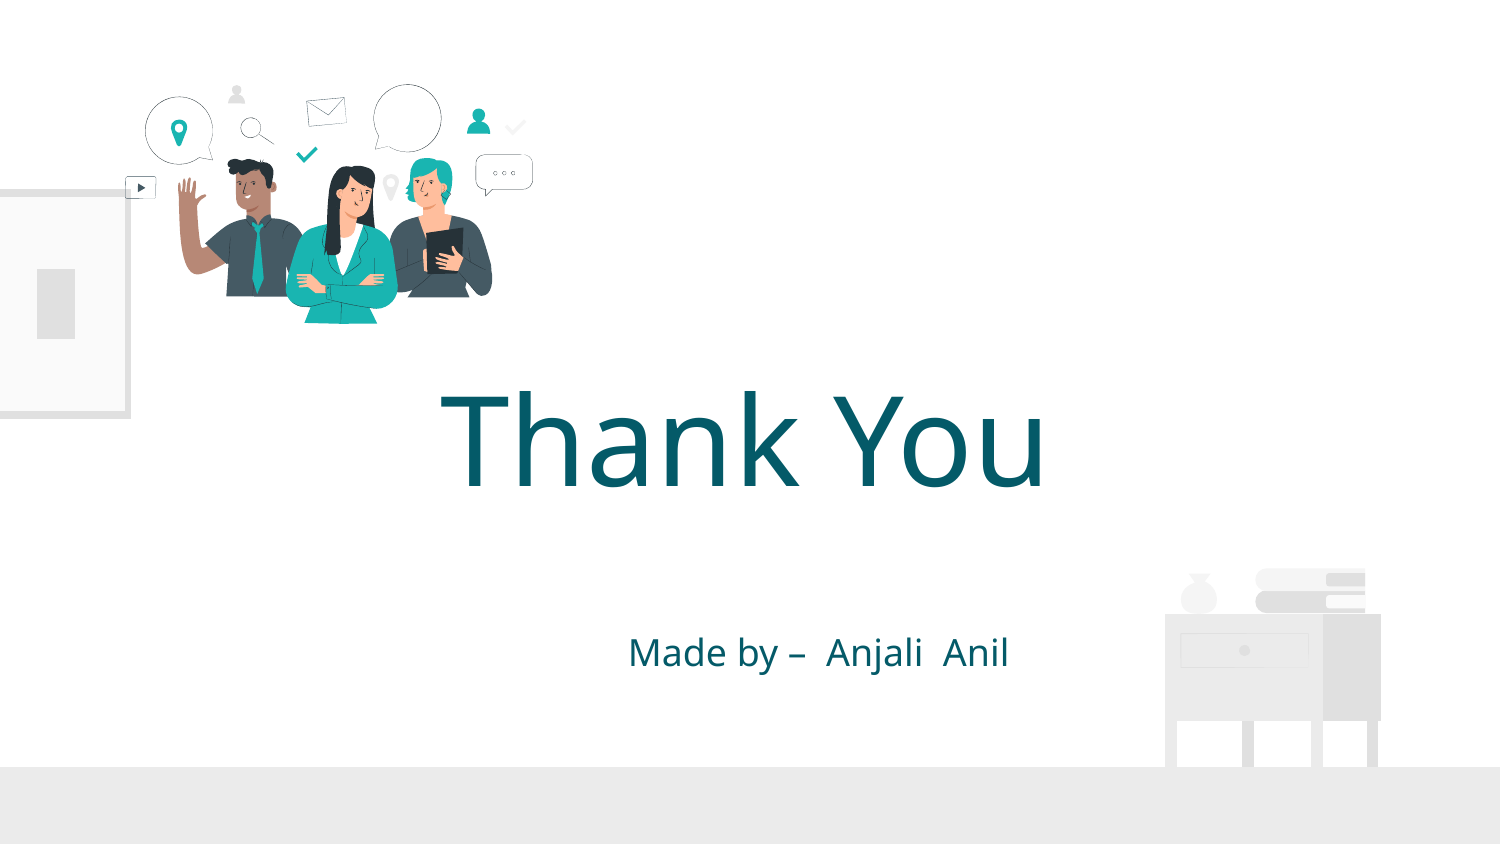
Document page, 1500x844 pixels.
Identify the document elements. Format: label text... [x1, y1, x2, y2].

title Thank You [425, 346, 1114, 610]
text_box Made by – Anjali Anil [499, 621, 1025, 682]
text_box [124, 84, 534, 325]
